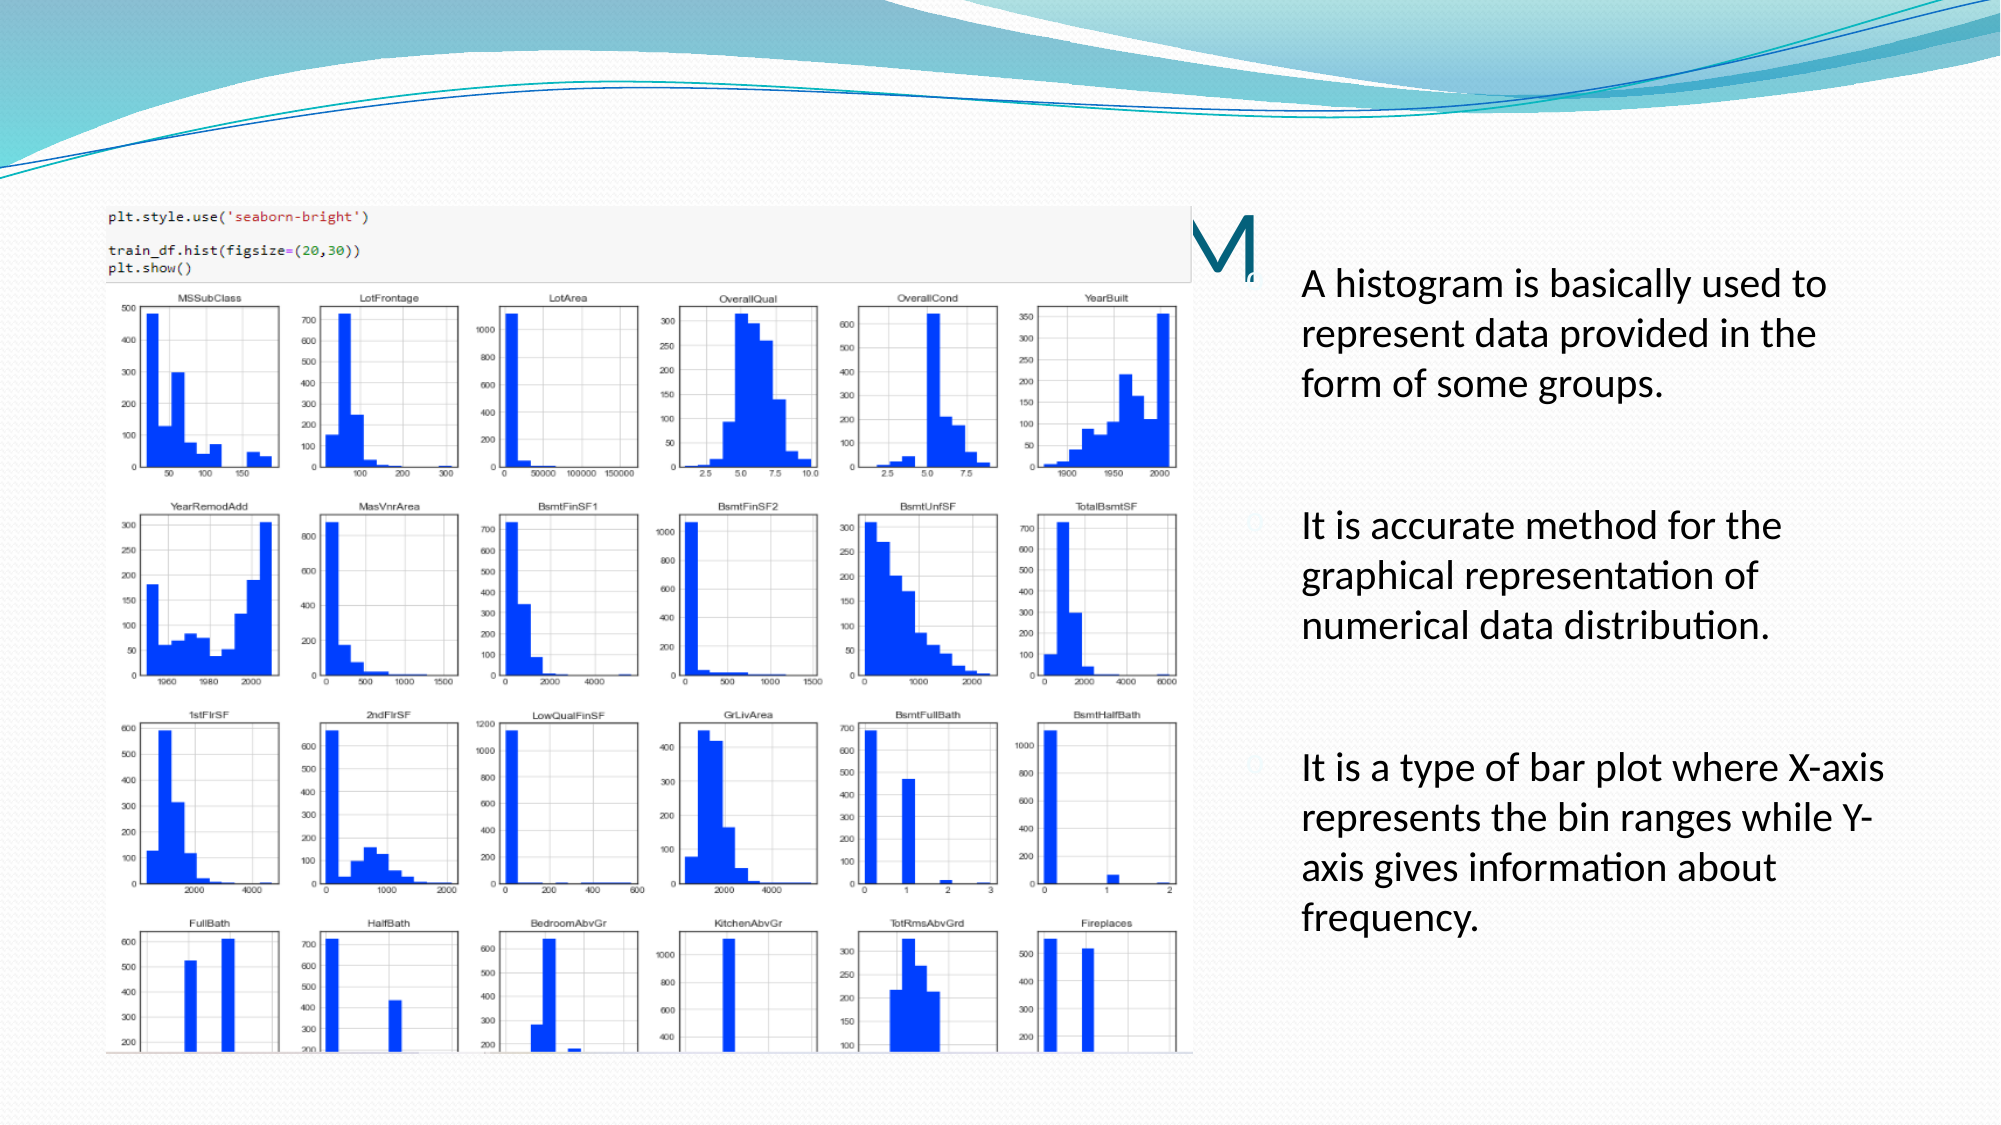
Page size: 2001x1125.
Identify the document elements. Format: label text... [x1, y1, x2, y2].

title HISTOGRAM [99, 115, 1900, 303]
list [105, 206, 1193, 1054]
text_box A histogram is basically used to represent data provided in the form of some groups. It is accurate method for the graphical representation of numerical data distribution. It is a type of bar plot where X-axis represents the bin ranges while Y-axis gives information about frequency. [1230, 248, 1910, 1012]
